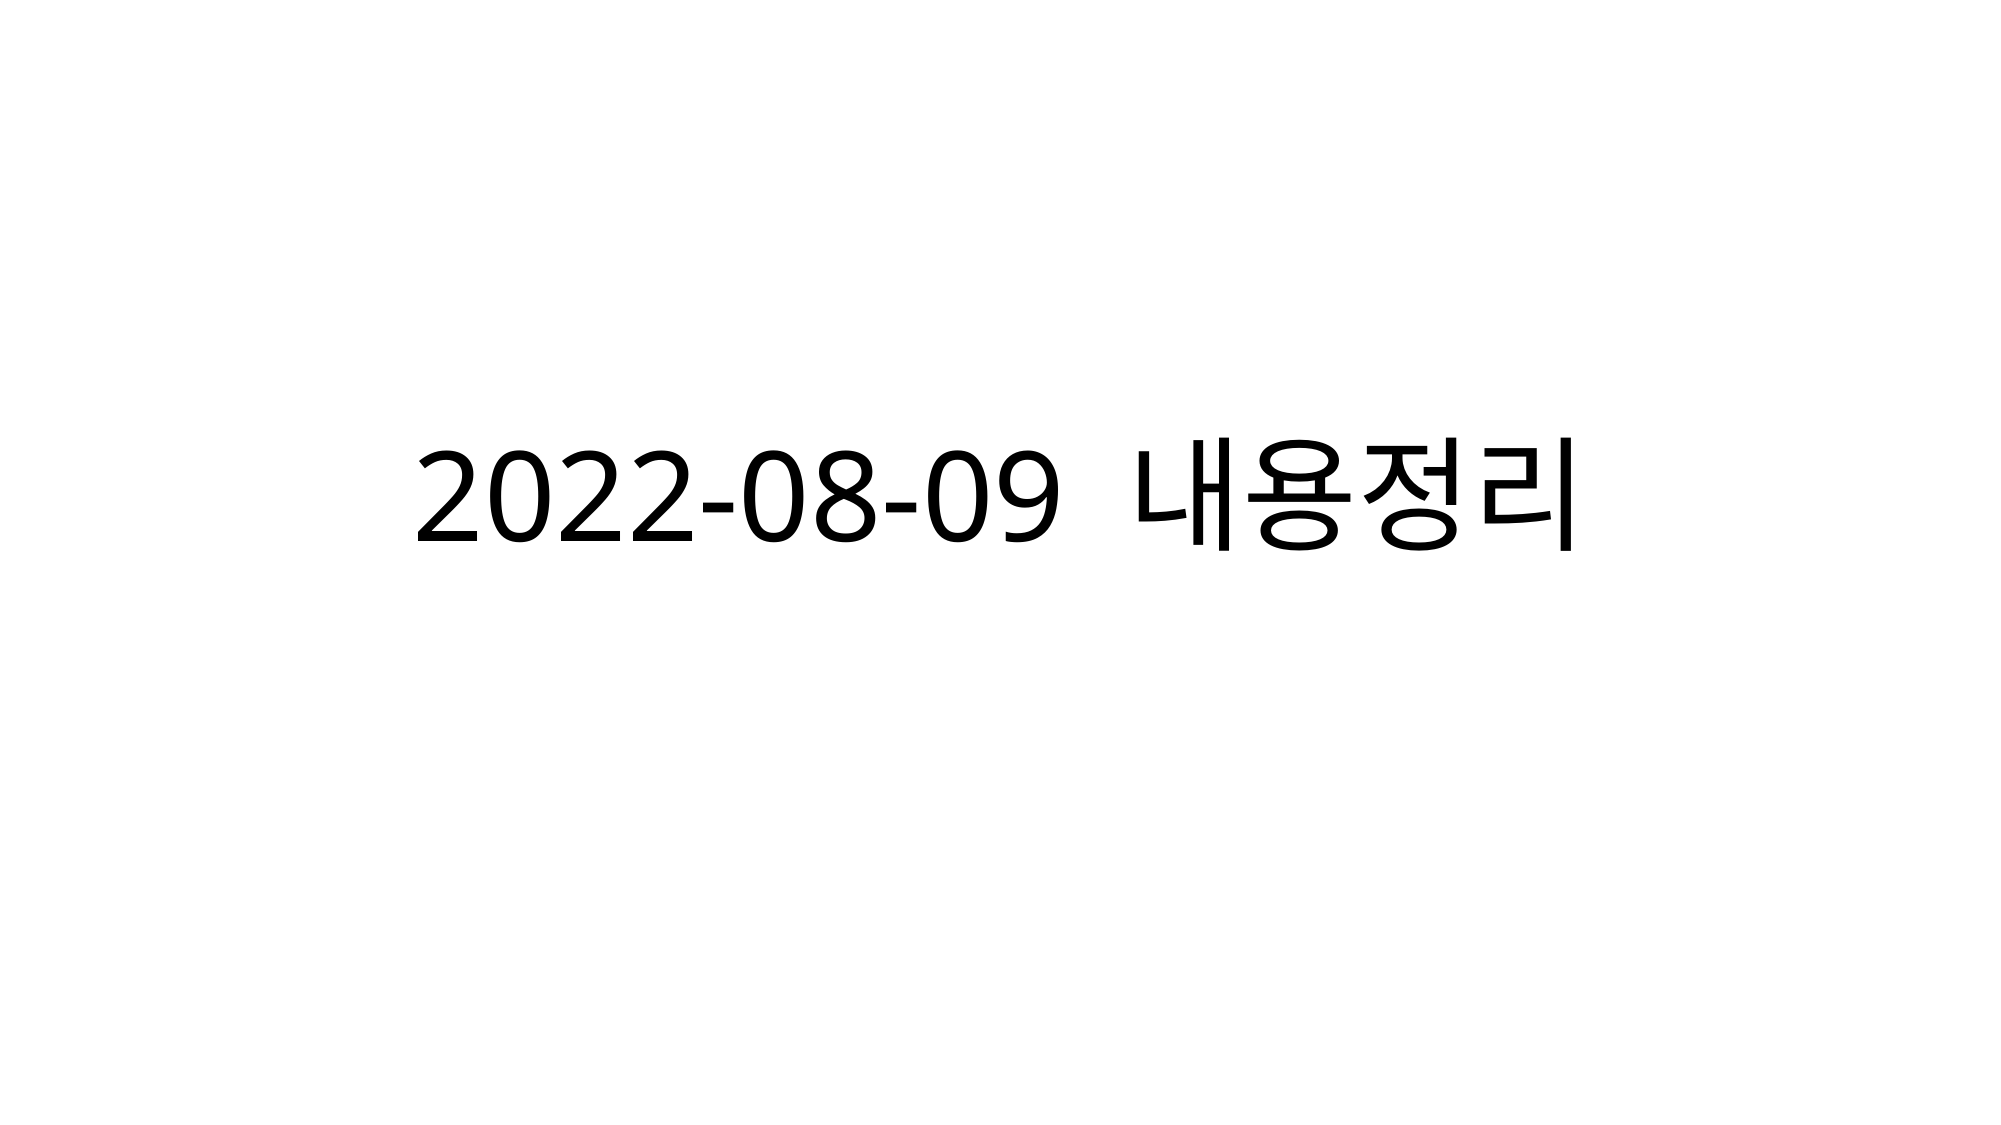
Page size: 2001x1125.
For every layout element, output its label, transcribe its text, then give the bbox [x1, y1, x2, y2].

title 2022-08-09 내용정리 [249, 184, 1750, 576]
